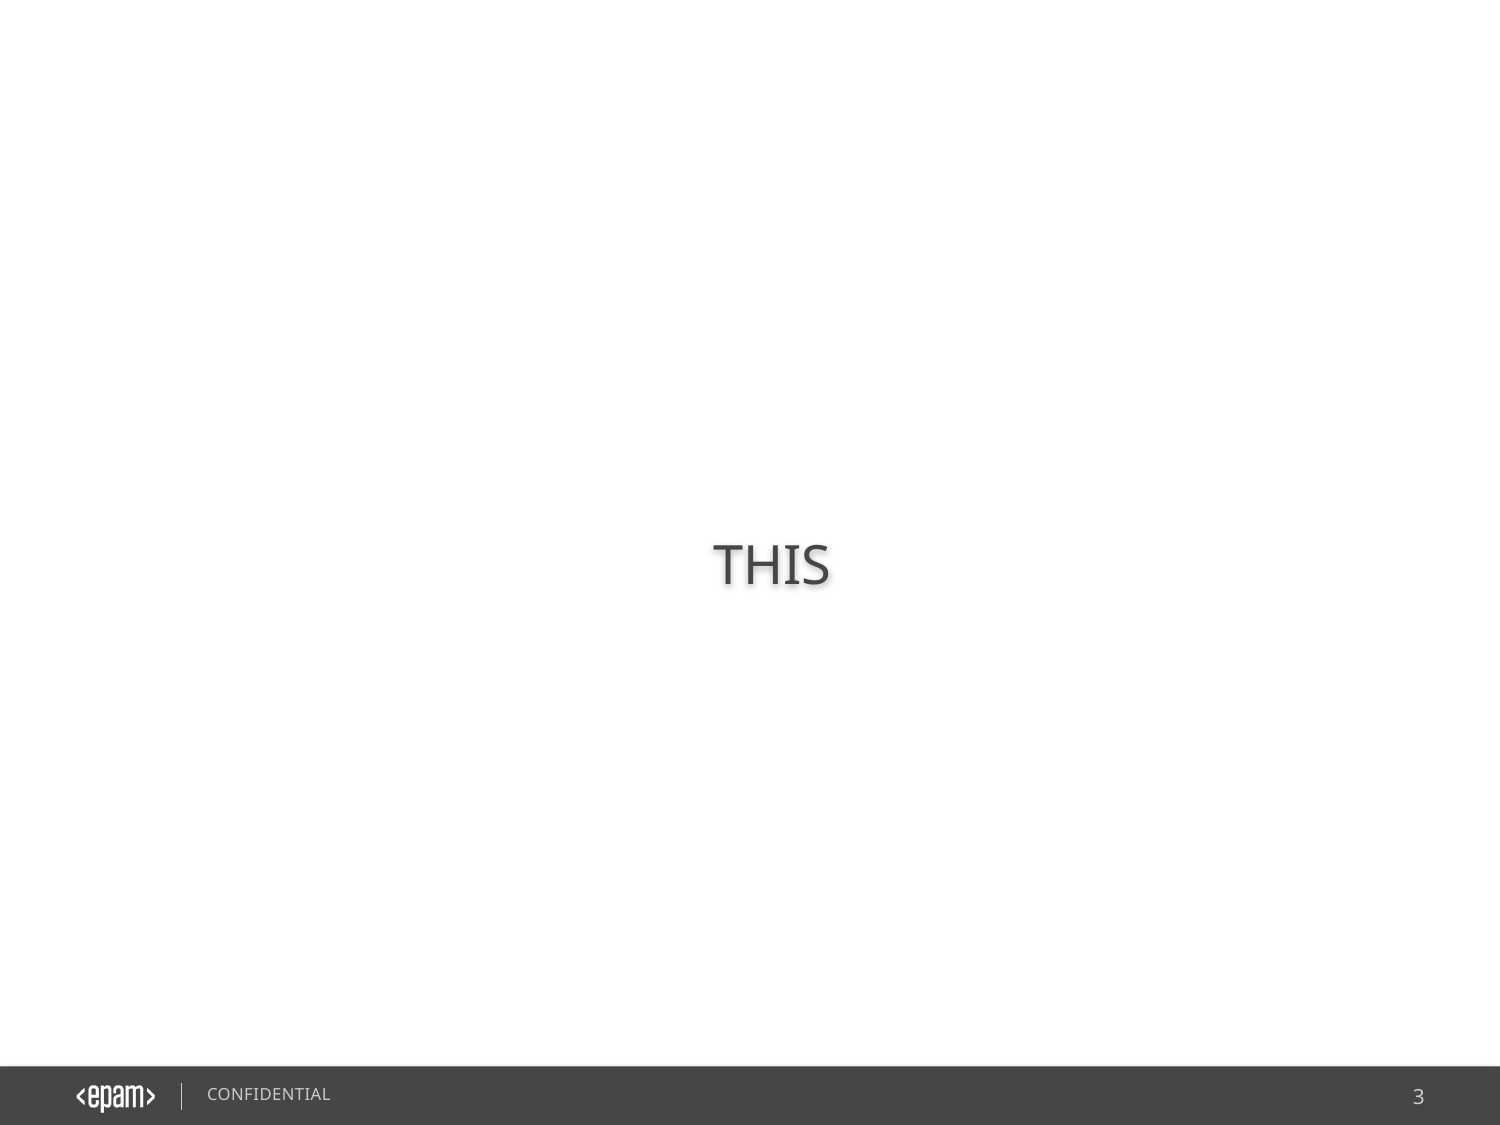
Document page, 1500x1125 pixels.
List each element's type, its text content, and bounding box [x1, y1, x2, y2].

list THIS [0, 486, 1500, 639]
picture [76, 1085, 155, 1113]
